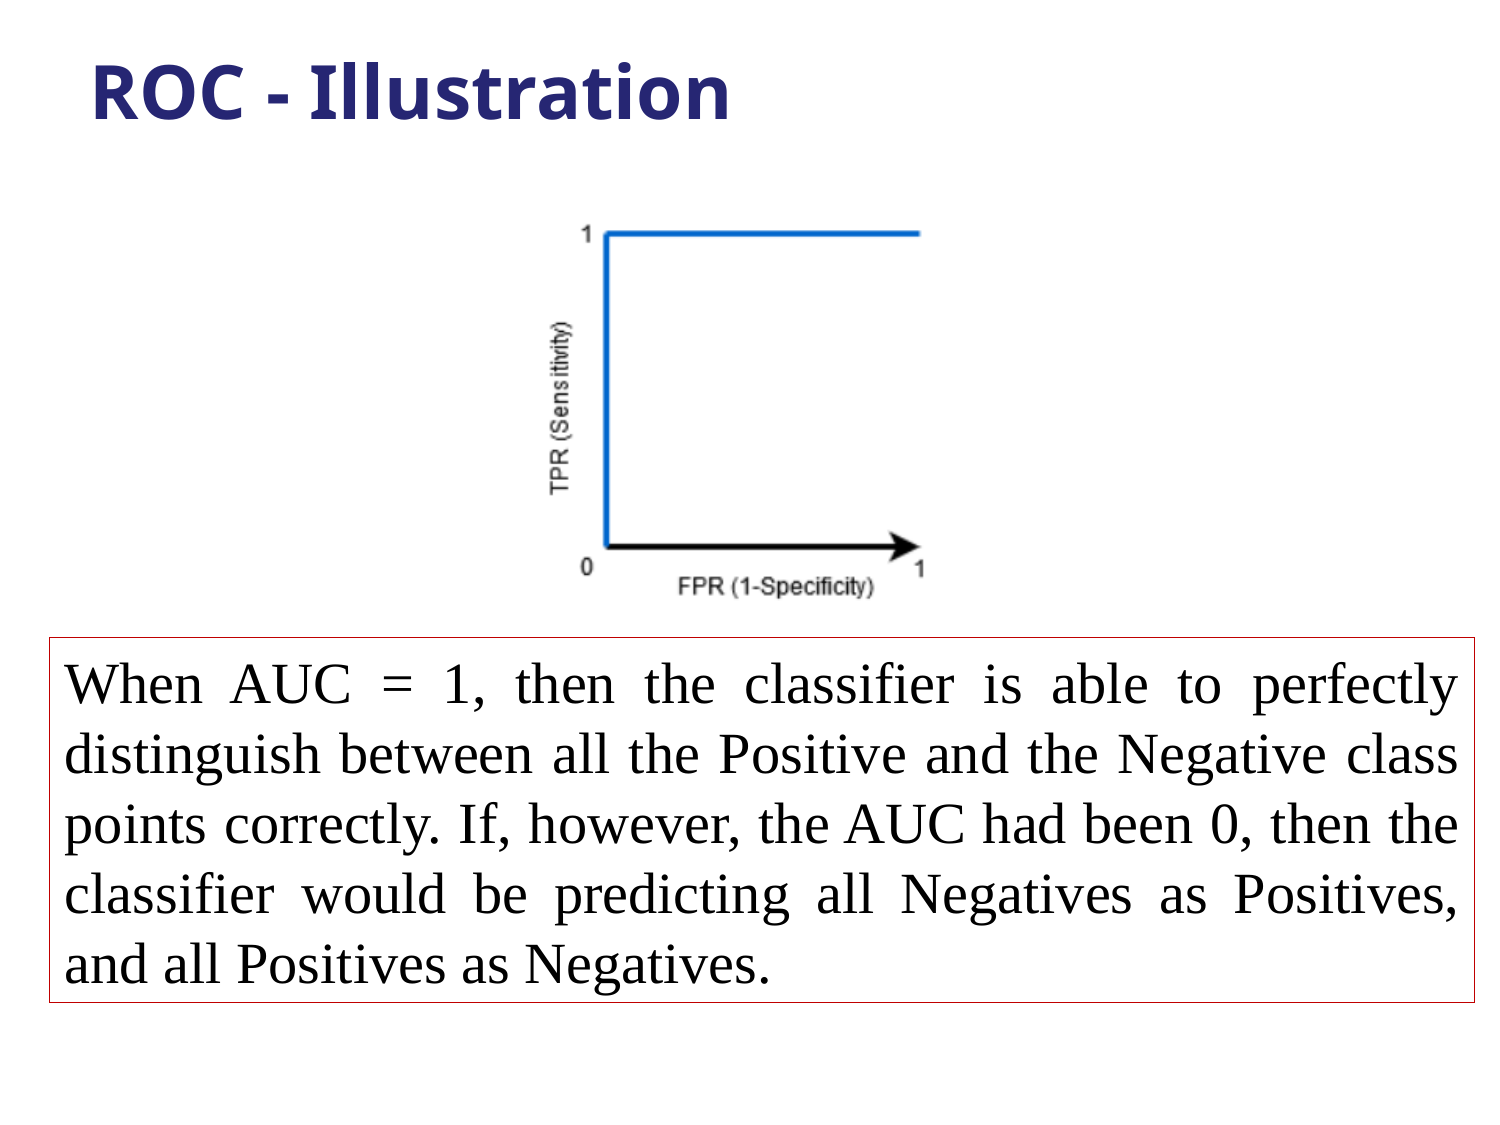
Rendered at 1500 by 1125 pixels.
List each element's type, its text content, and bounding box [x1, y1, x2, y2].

text_box When AUC = 1, then the classifier is able to perfectly distinguish between all the Positive and the Negative class points correctly. If, however, the AUC had been 0, then the classifier would be predicting all Negatives as Positives, and all Positives as Negatives. [49, 637, 1475, 1003]
text_box ROC - Illustration [74, 37, 1350, 143]
picture [513, 204, 1001, 613]
